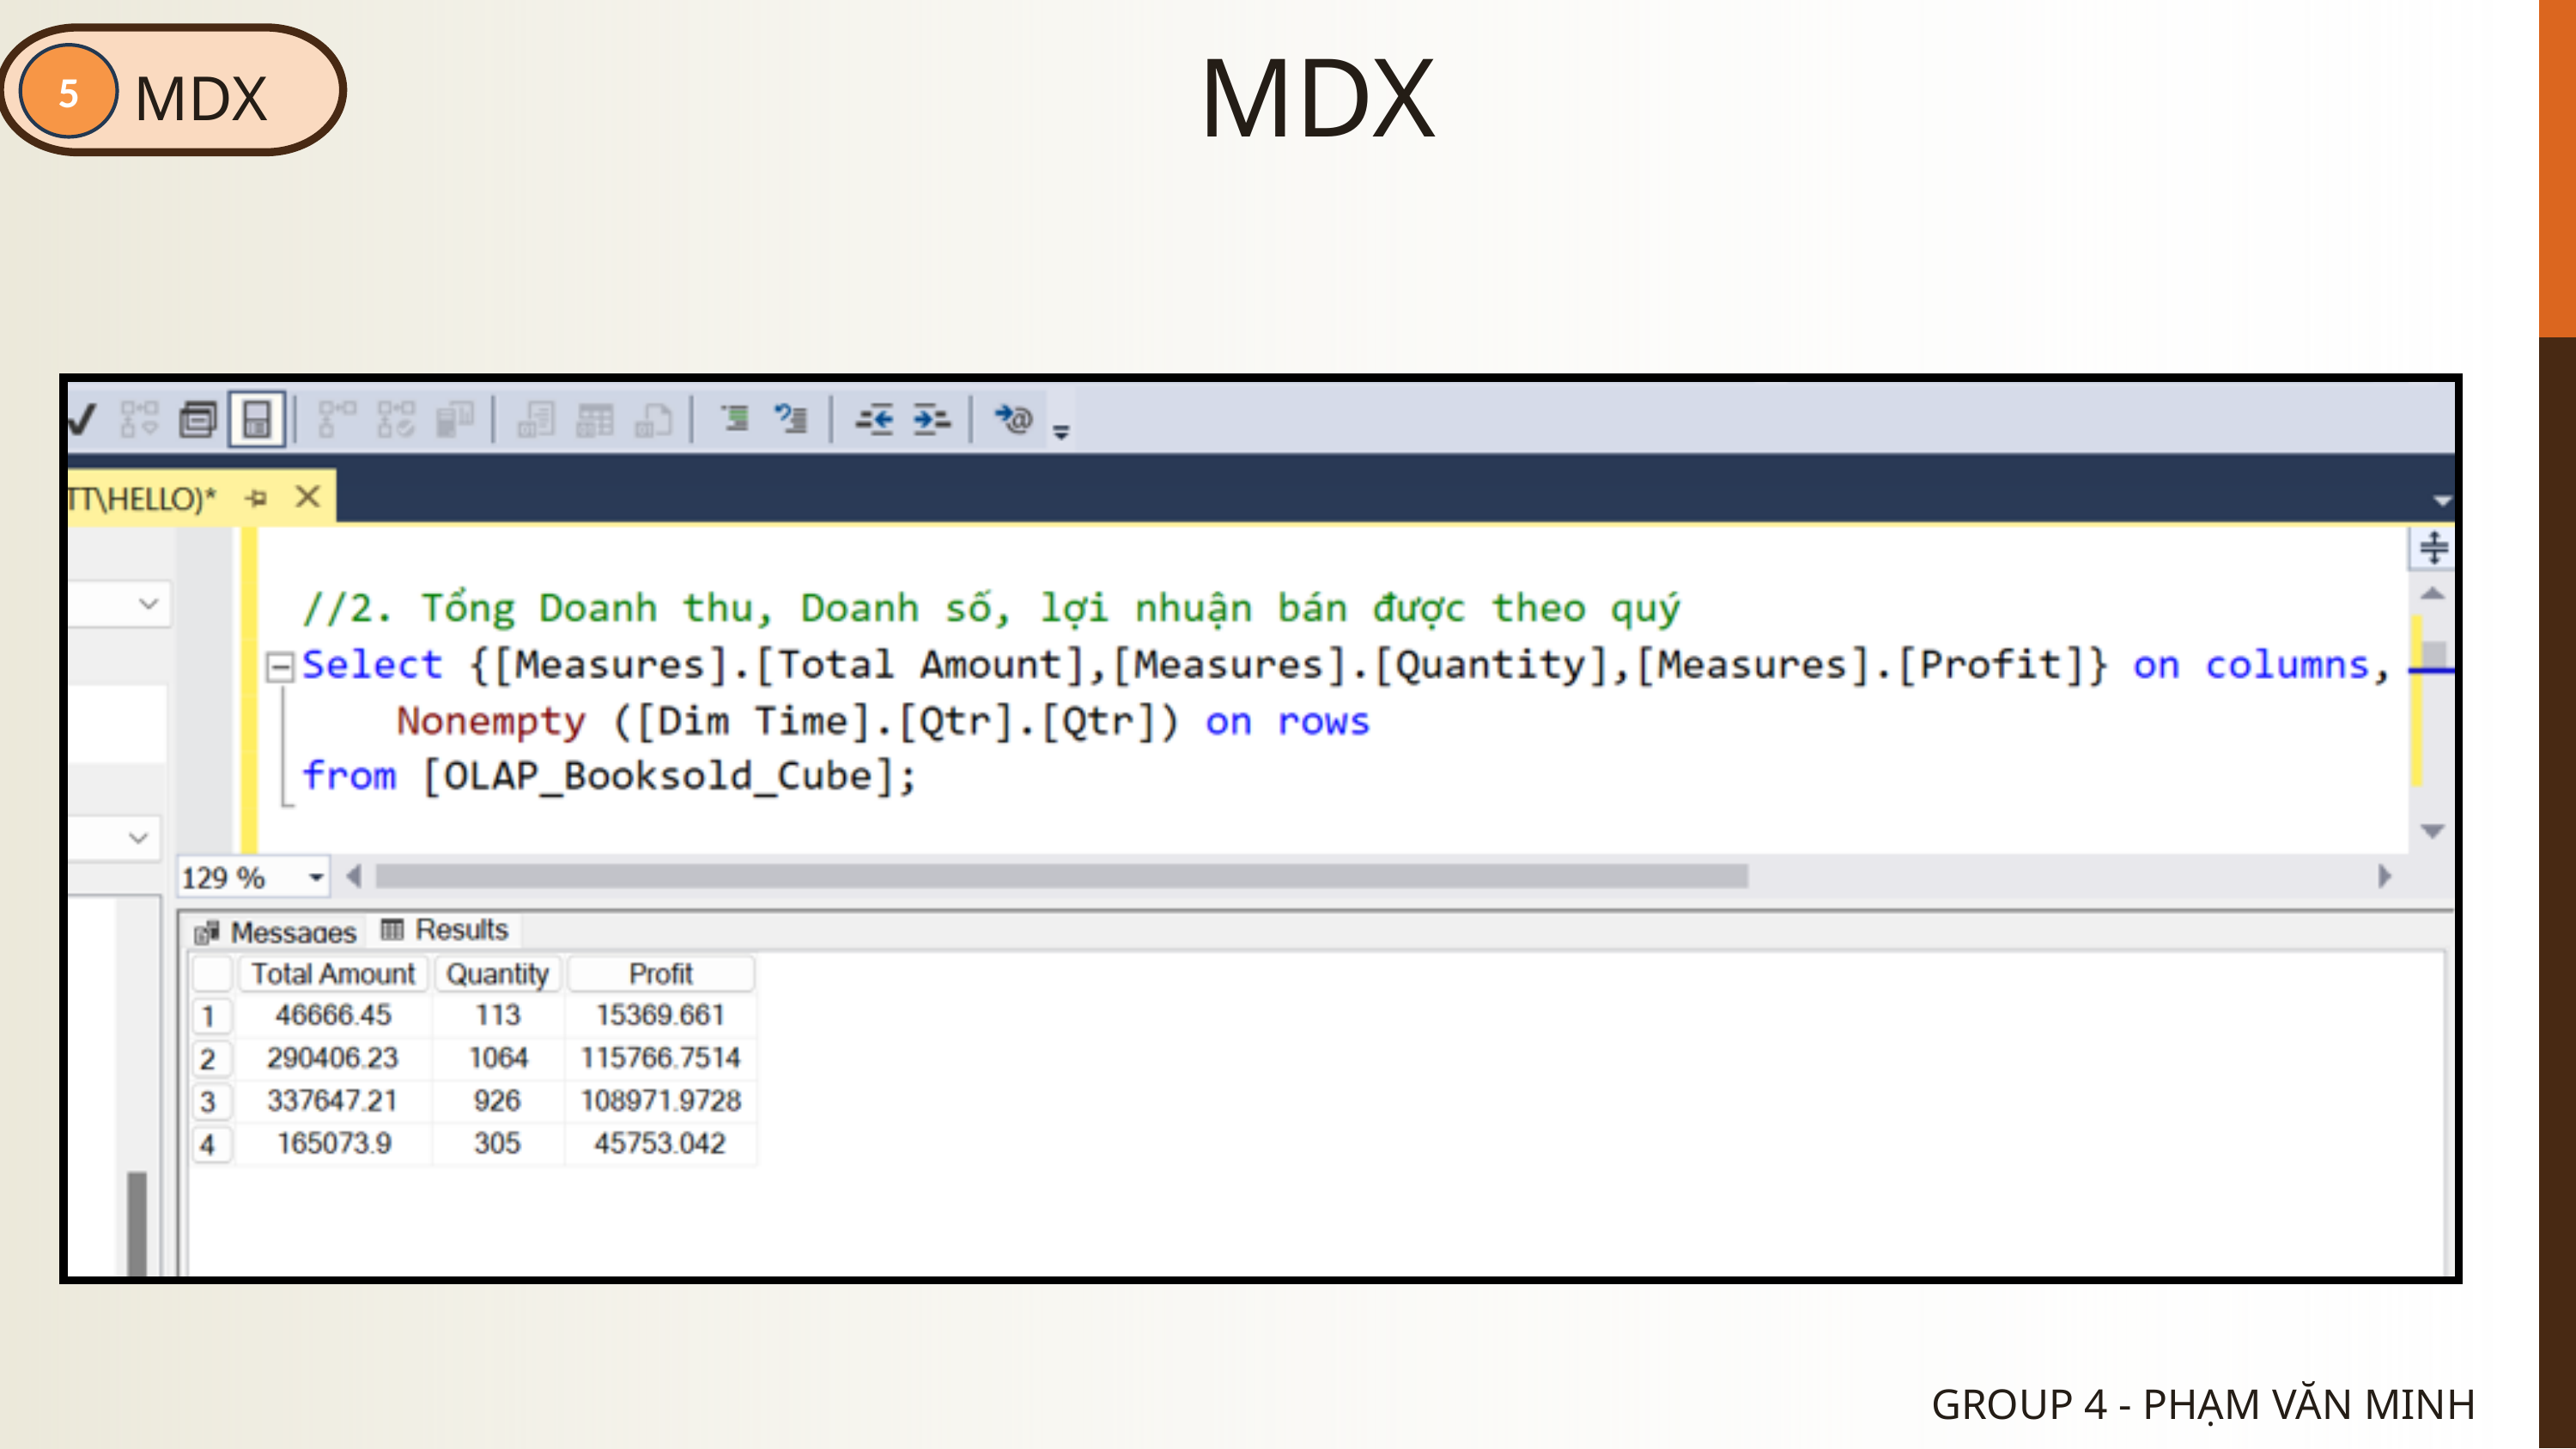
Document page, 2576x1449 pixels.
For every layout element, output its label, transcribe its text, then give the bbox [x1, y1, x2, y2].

text_box [0, 0, 2537, 1449]
text_box GROUP 4 - PHẠM VĂN MINH [1753, 1370, 2534, 1428]
text_box [63, 377, 2459, 1281]
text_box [0, 6, 375, 173]
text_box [2538, 336, 2576, 1449]
text_box MDX [375, 7, 2432, 160]
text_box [2538, 0, 2576, 336]
